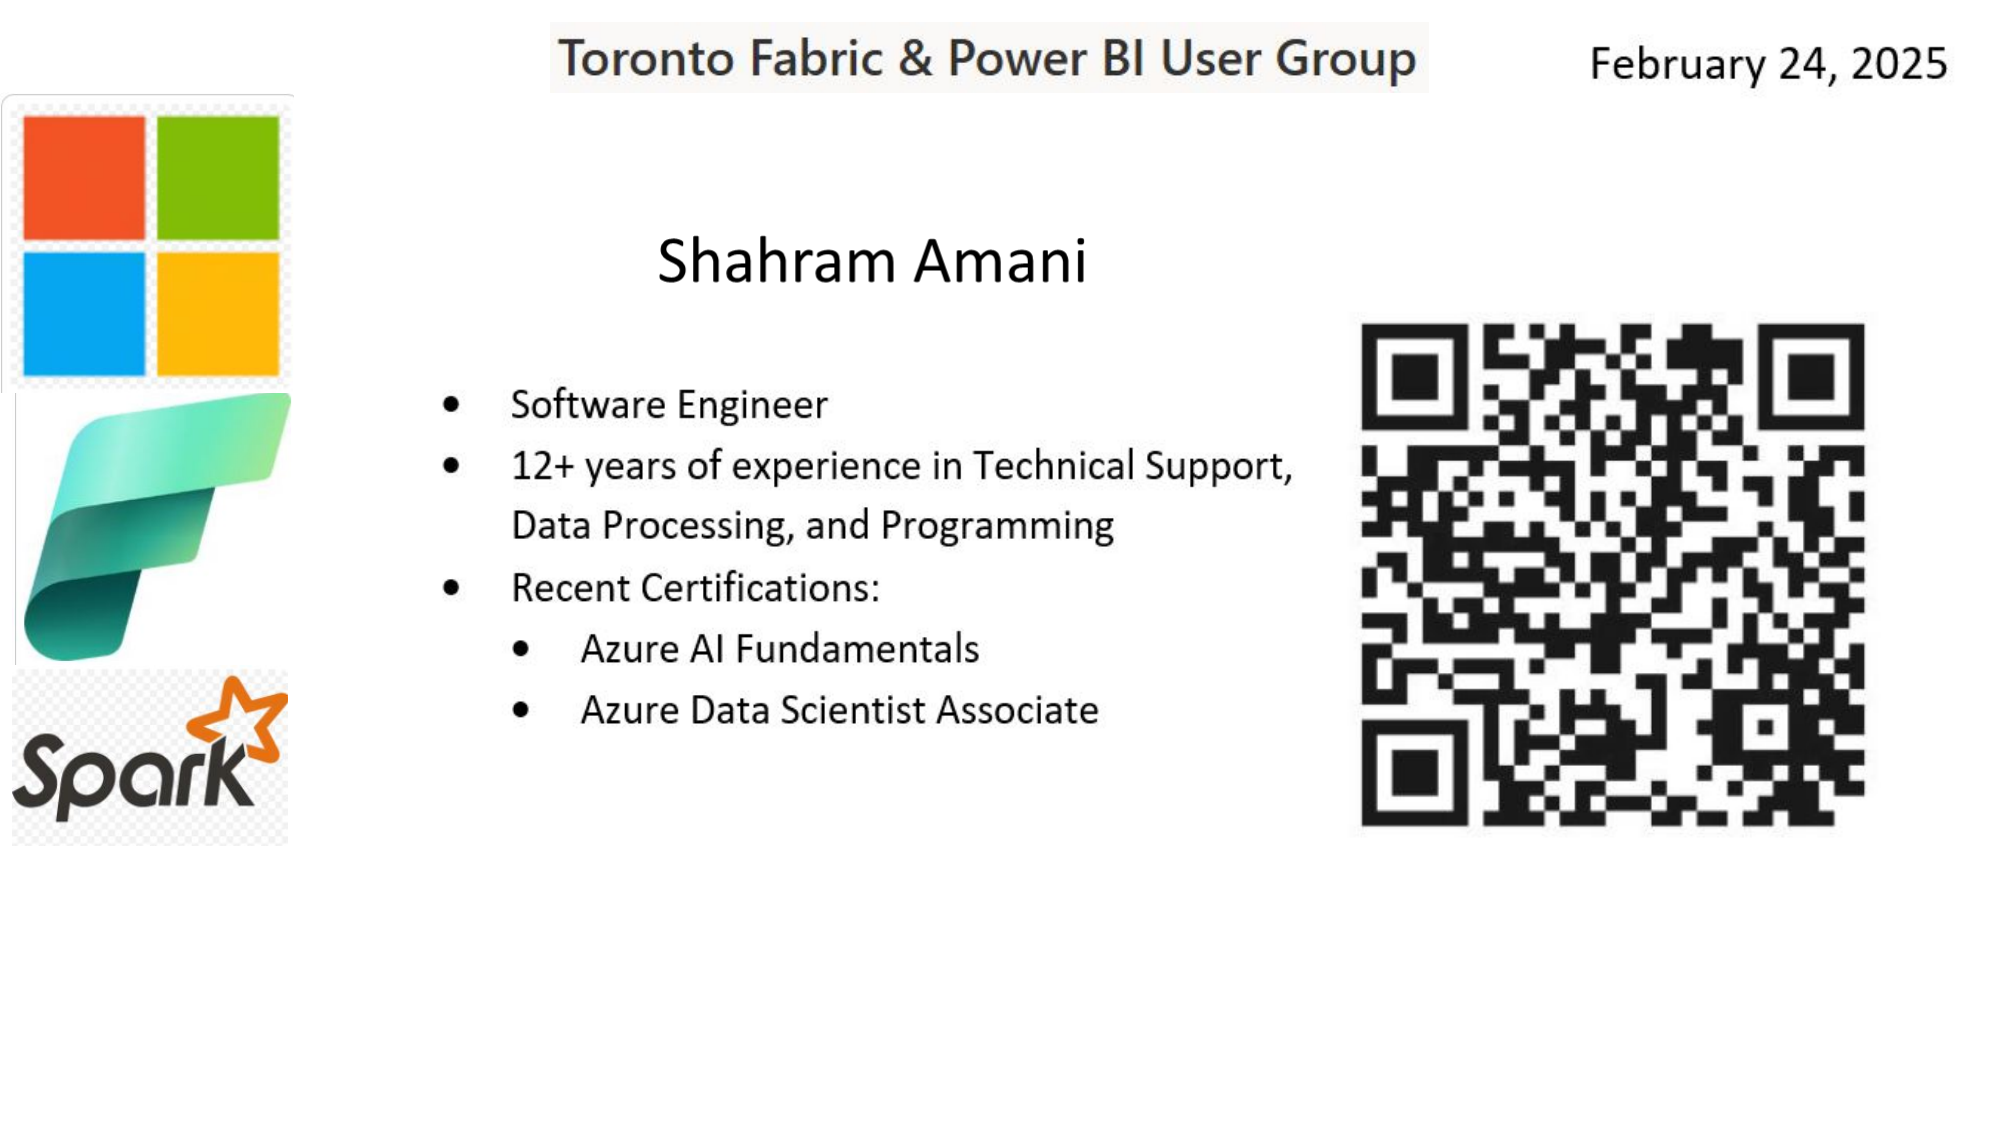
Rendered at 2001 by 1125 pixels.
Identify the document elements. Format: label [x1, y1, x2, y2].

picture [360, 199, 1888, 844]
picture [0, 92, 294, 846]
picture [1566, 22, 1959, 106]
picture [550, 22, 1429, 93]
